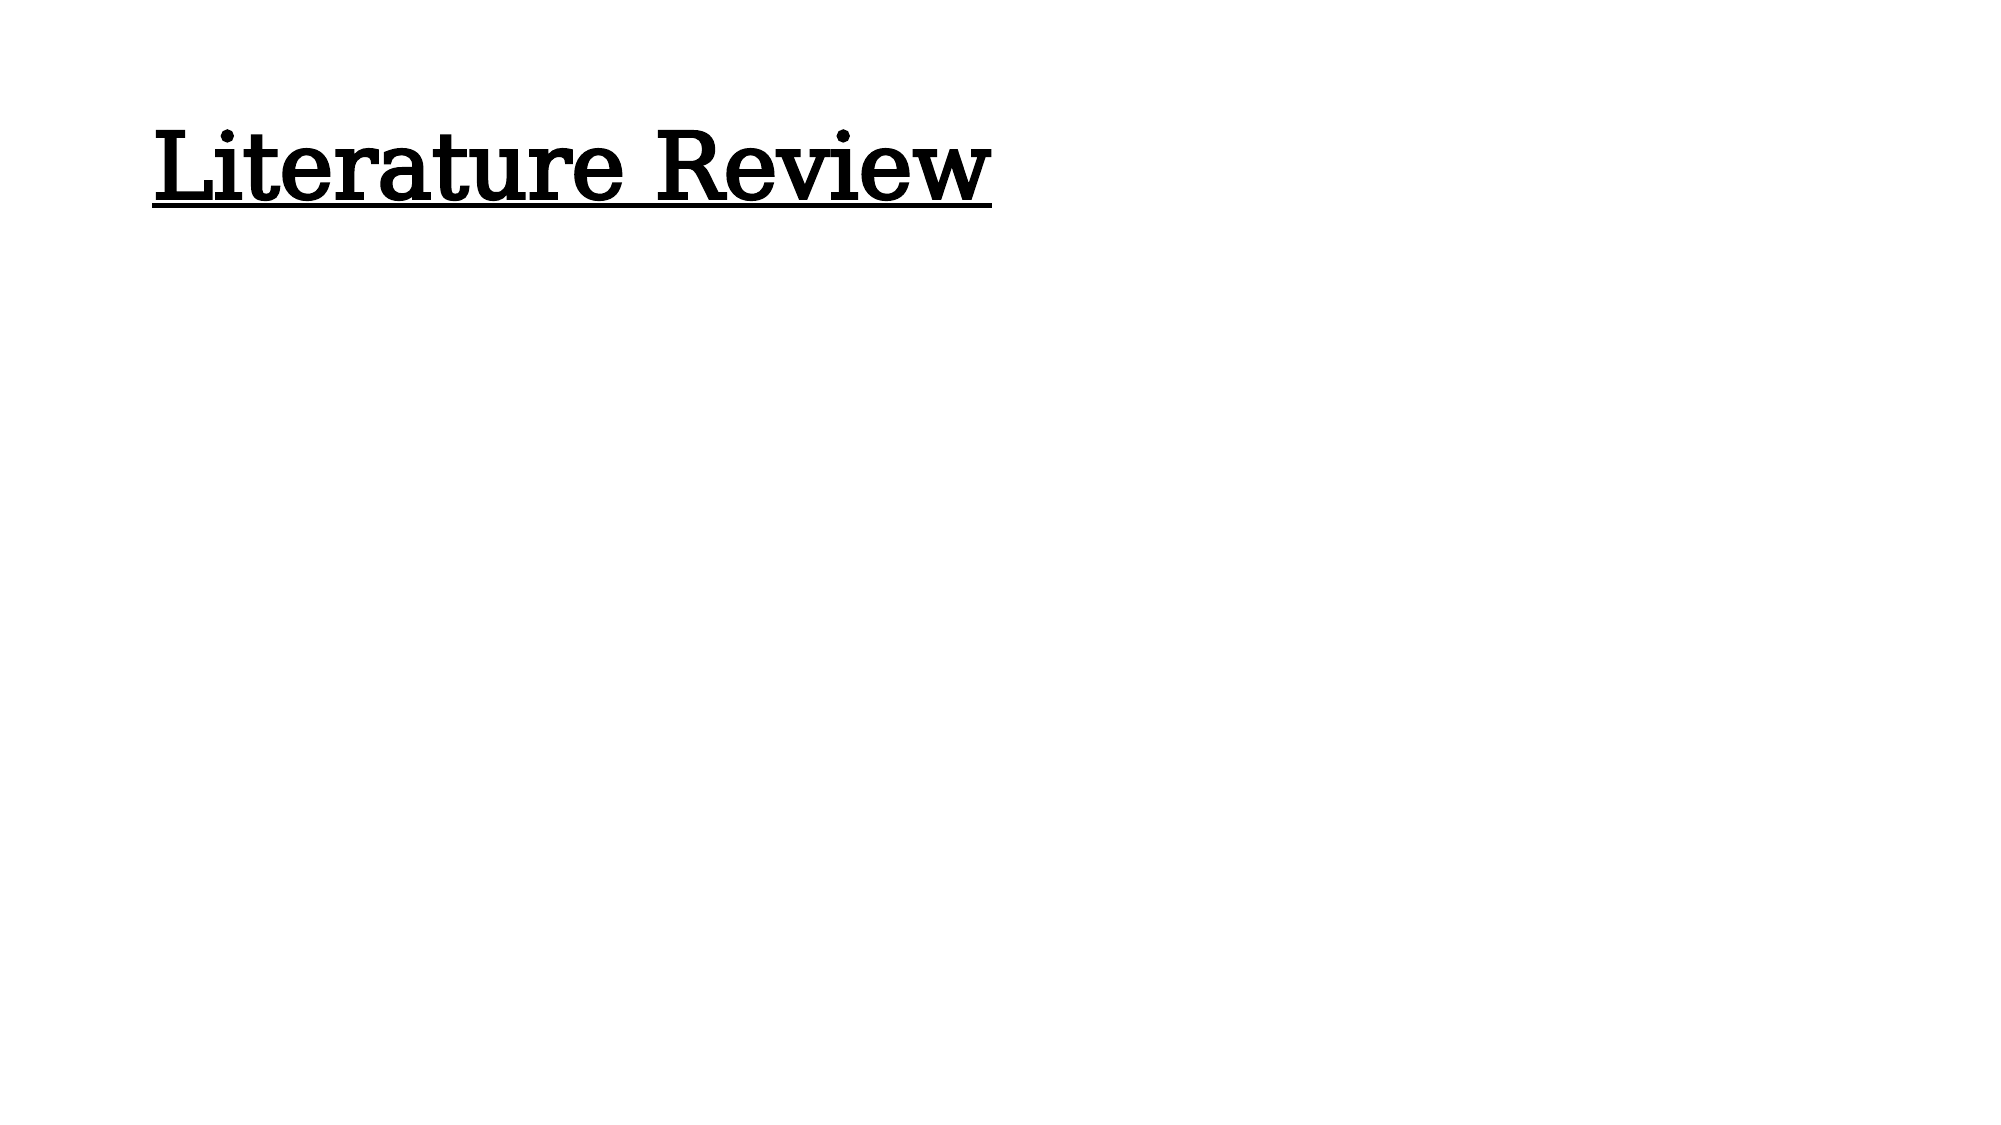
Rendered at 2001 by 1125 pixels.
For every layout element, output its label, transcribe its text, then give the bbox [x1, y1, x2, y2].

title Literature Review [137, 59, 1863, 278]
